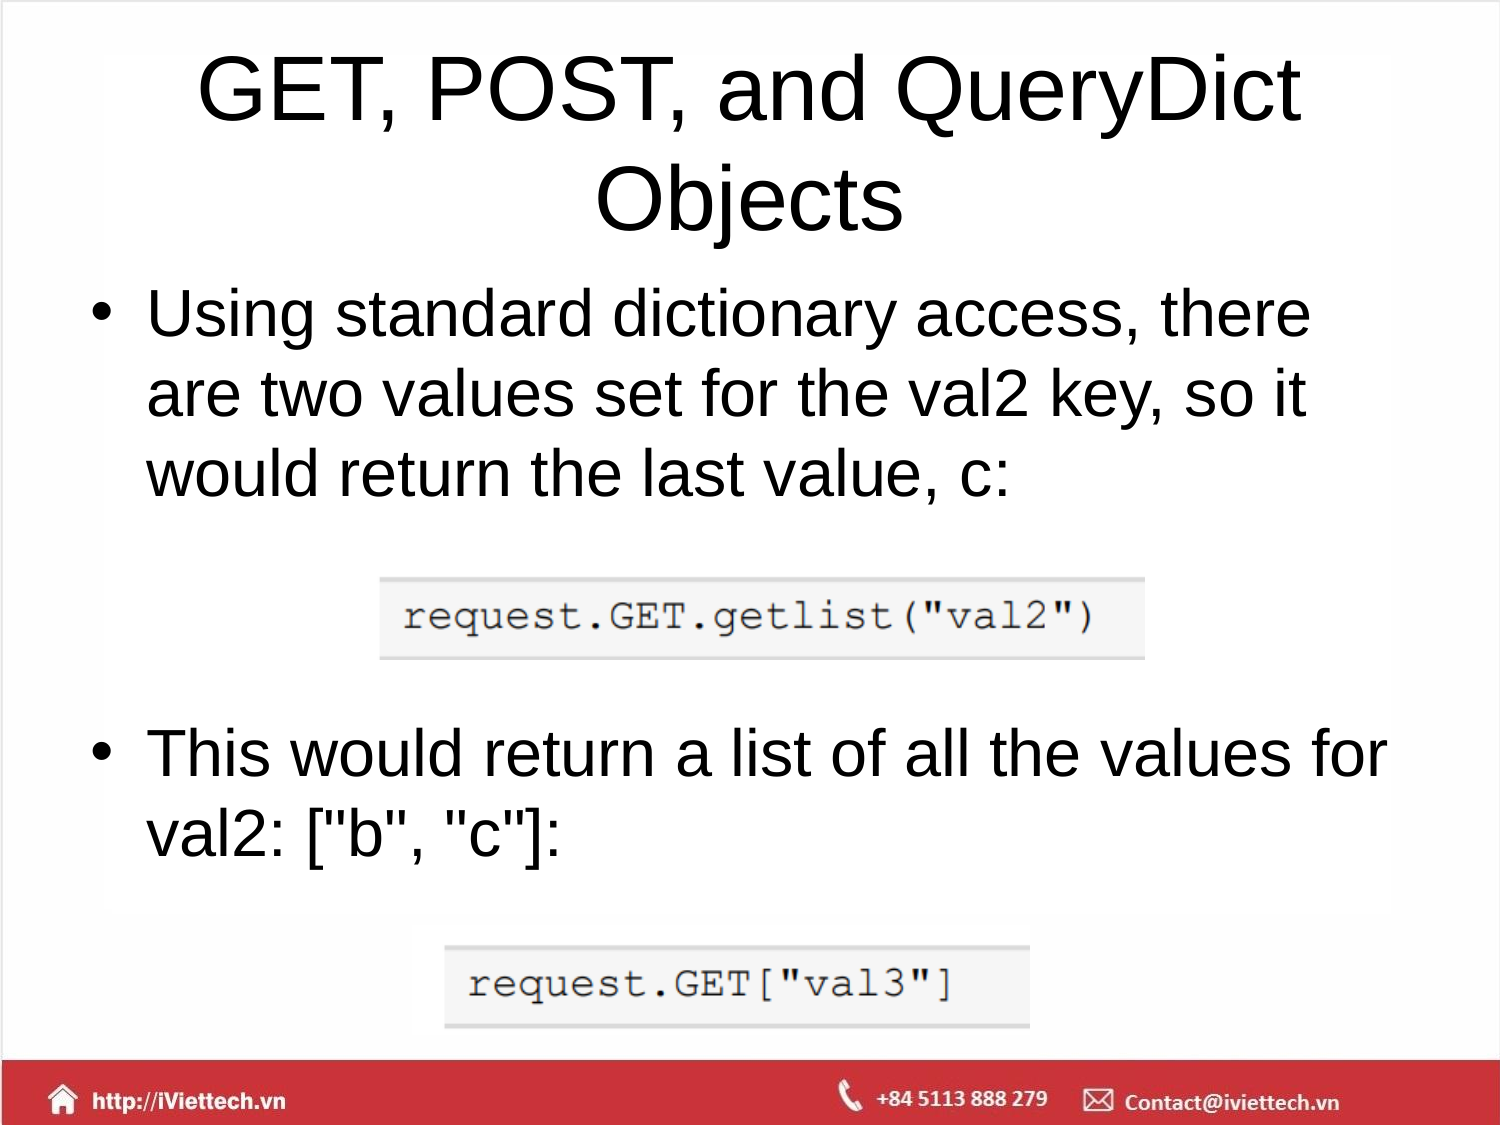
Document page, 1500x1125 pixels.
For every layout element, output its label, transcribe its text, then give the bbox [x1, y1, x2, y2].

list Using standard dictionary access, there are two values set for the val2 key, so it would return the last value, c: This would return a list of all the values for val2: ["b", "c"]: [75, 262, 1425, 1005]
picture [0, 0, 1500, 1125]
title GET, POST, and QueryDict Objects [75, 45, 1425, 233]
